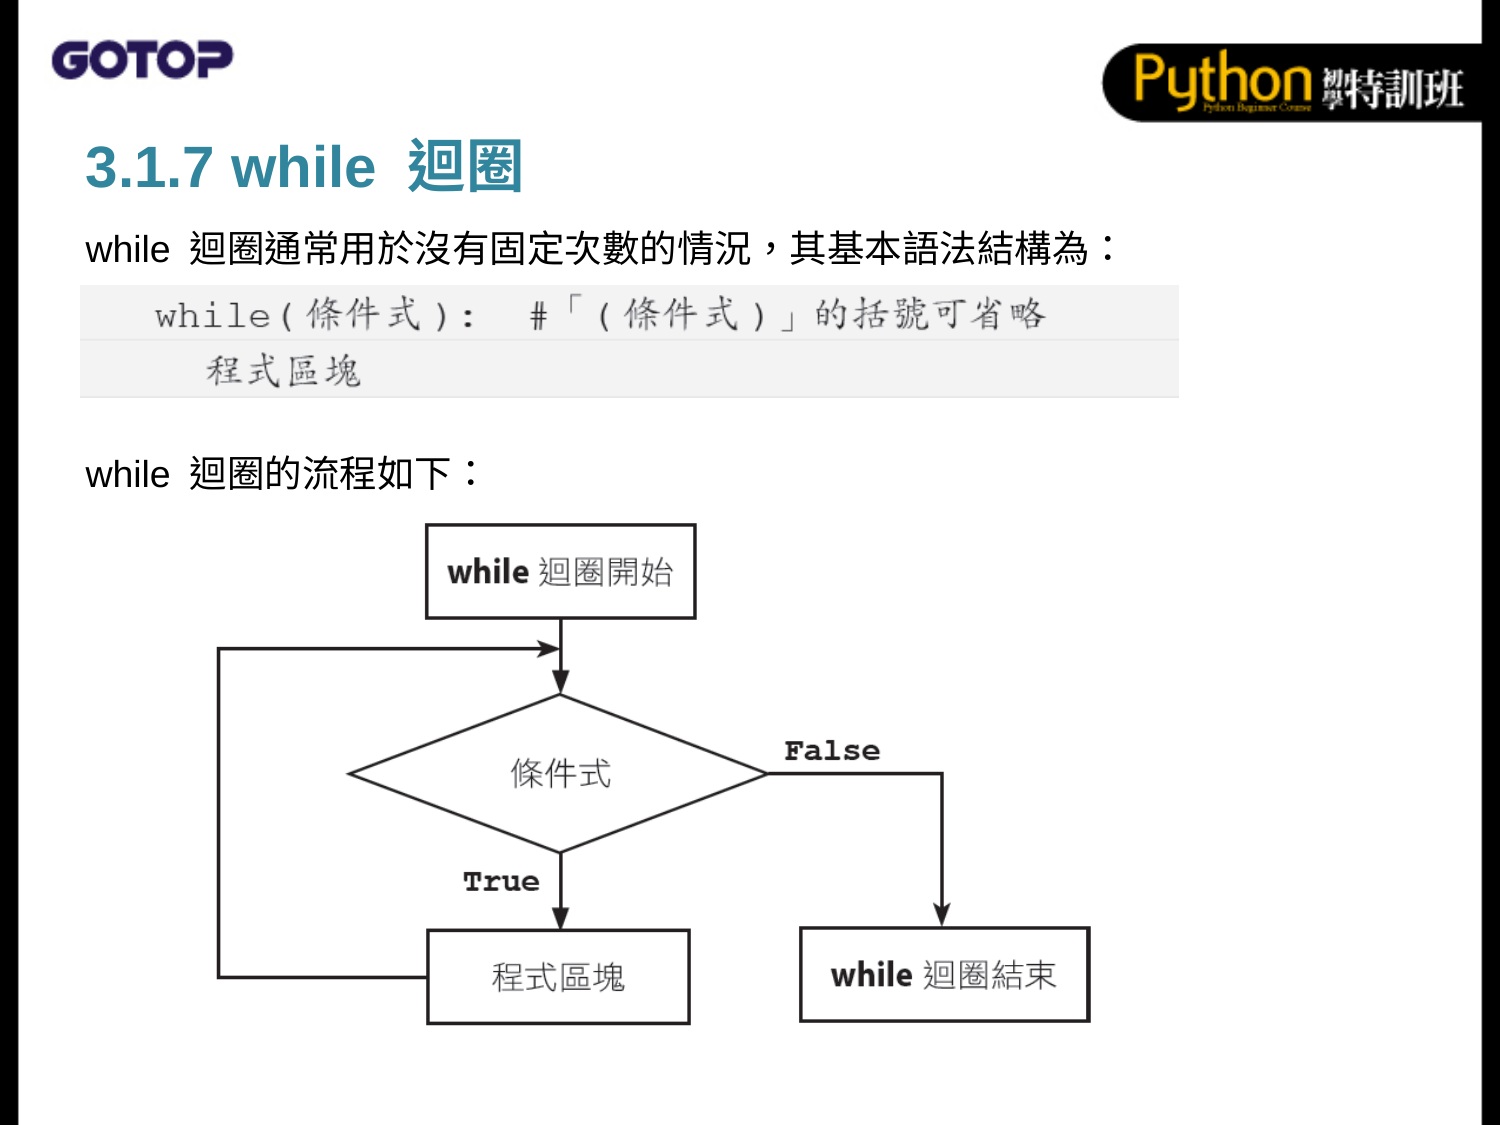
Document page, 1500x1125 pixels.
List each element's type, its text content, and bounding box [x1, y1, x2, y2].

list 3.1.7 while 迴圈 while 迴圈通常用於沒有固定次數的情況，其基本語法結構為： while 迴圈的流程如下： [70, 121, 1430, 1067]
picture [0, 0, 1500, 1125]
